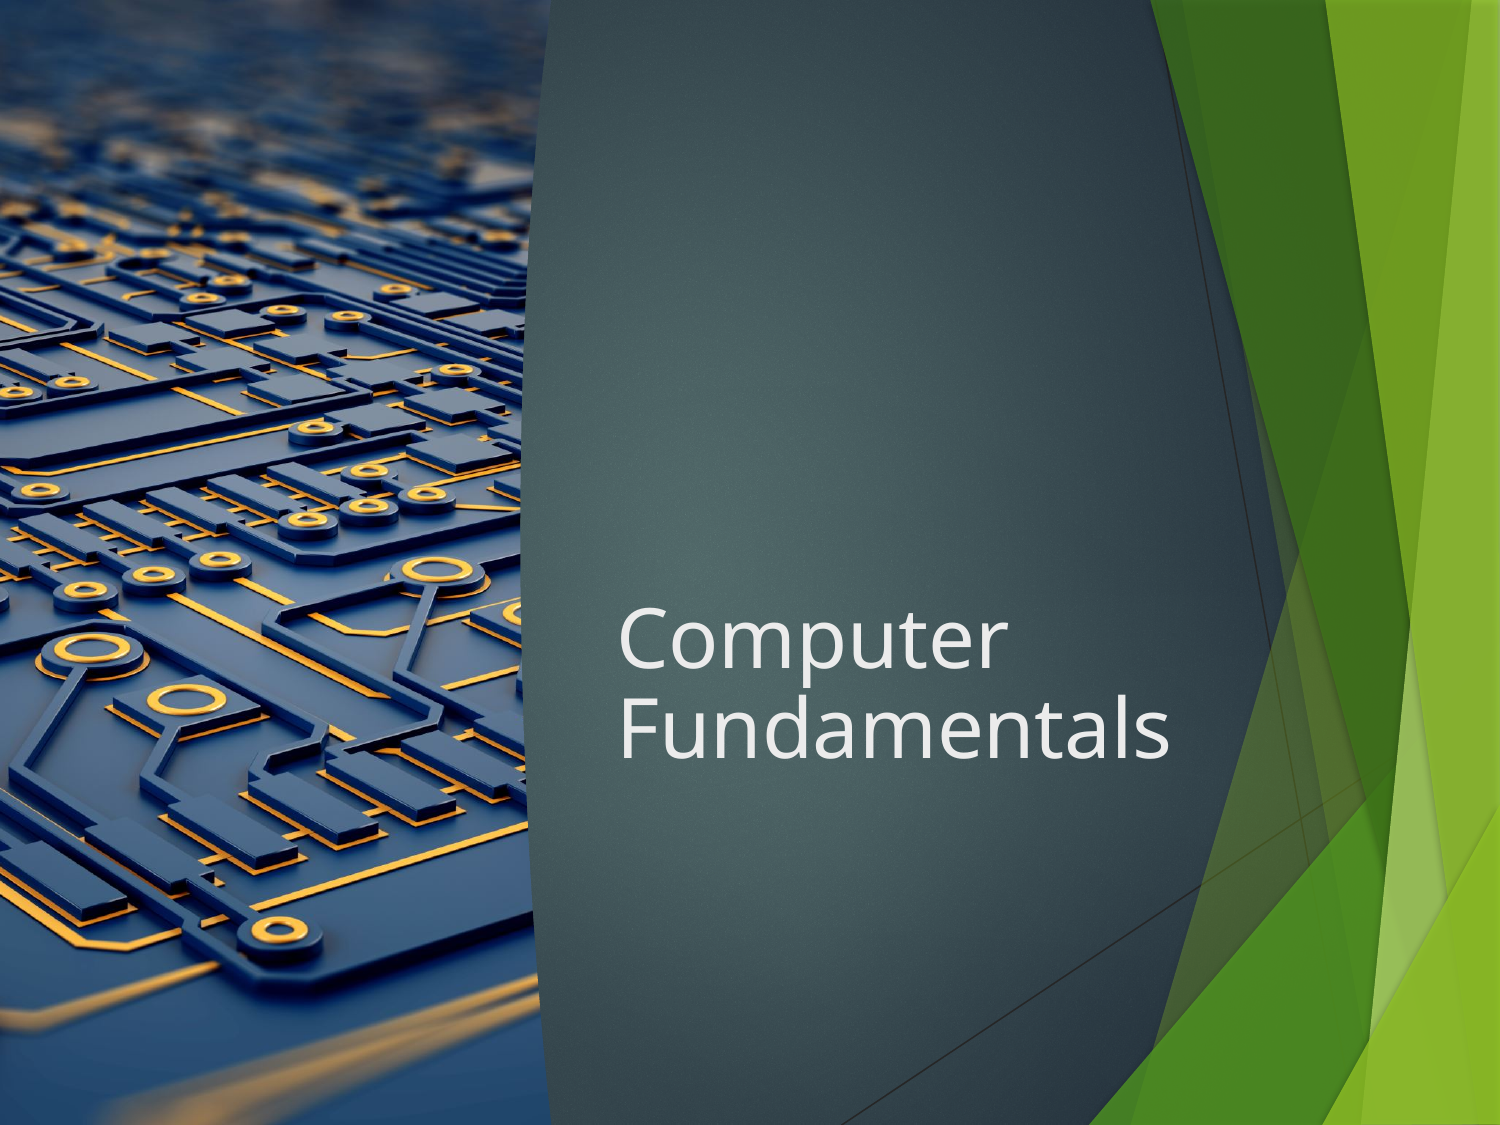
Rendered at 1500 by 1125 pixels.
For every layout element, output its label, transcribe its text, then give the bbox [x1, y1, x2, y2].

title Computer Fundamentals [599, 237, 1242, 784]
picture [0, 0, 552, 1125]
